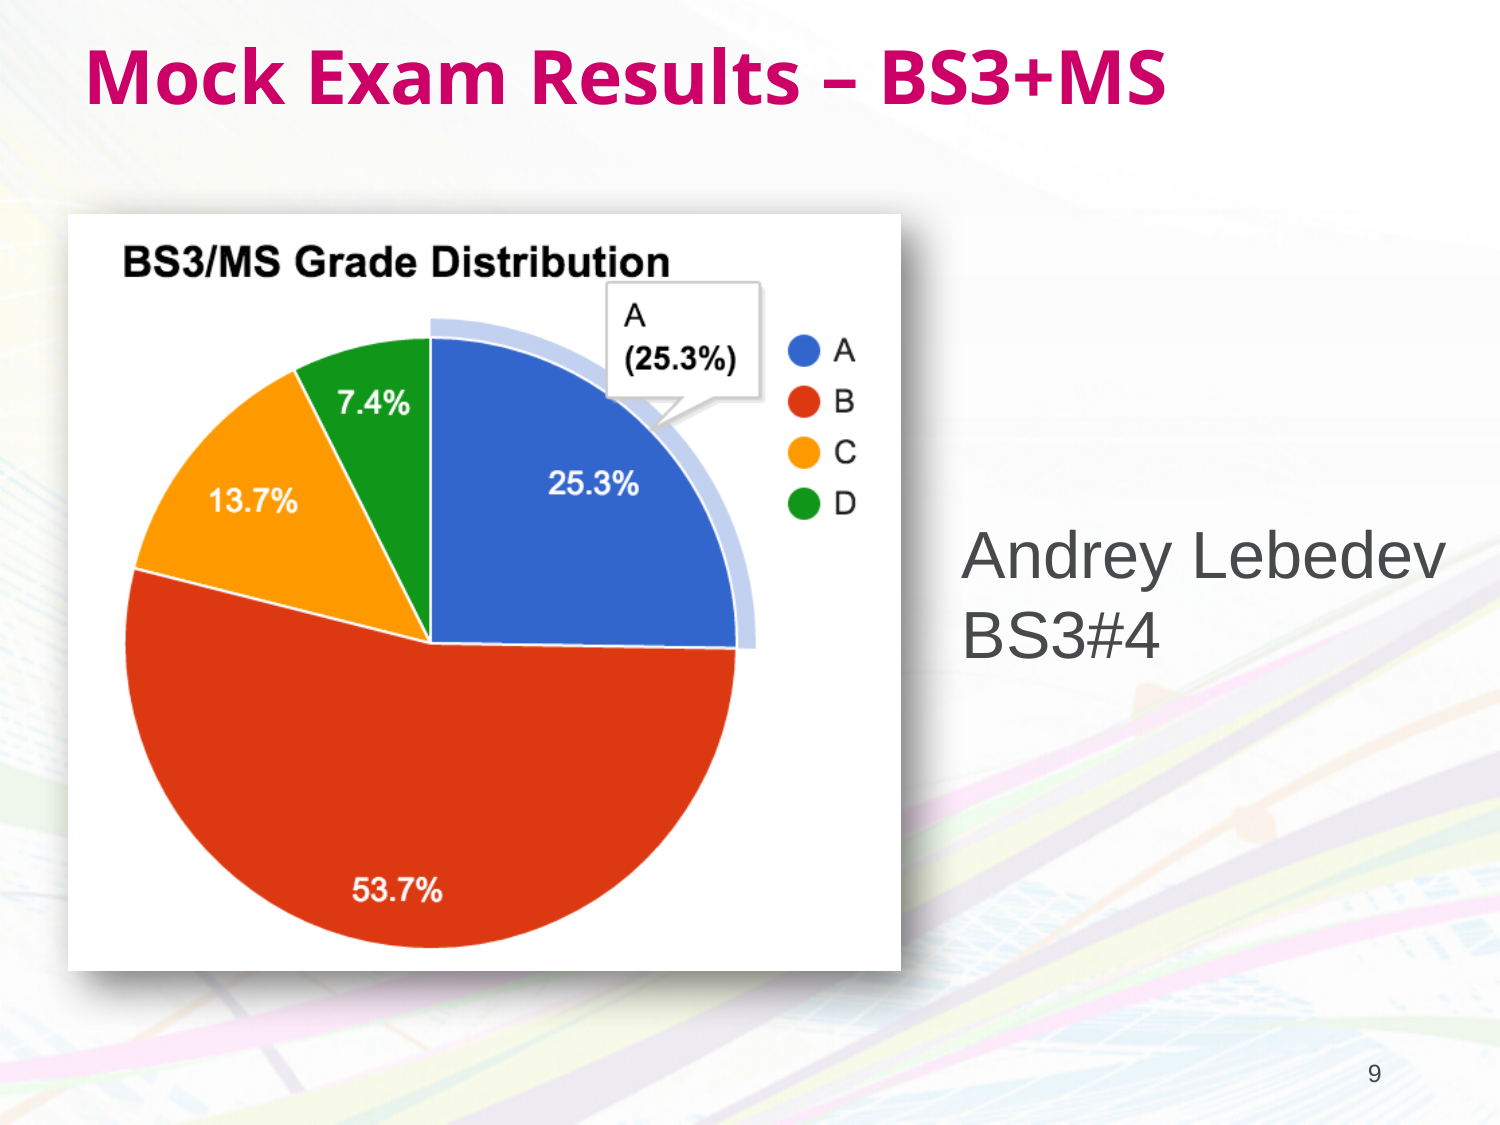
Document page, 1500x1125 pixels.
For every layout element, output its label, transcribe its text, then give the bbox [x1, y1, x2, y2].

text_box Andrey Lebedev BS3#4 [950, 504, 1463, 679]
title Mock Exam Results – BS3+MS [68, 13, 1429, 129]
slide_number 9 [1059, 1042, 1397, 1103]
picture [0, 0, 1500, 1125]
